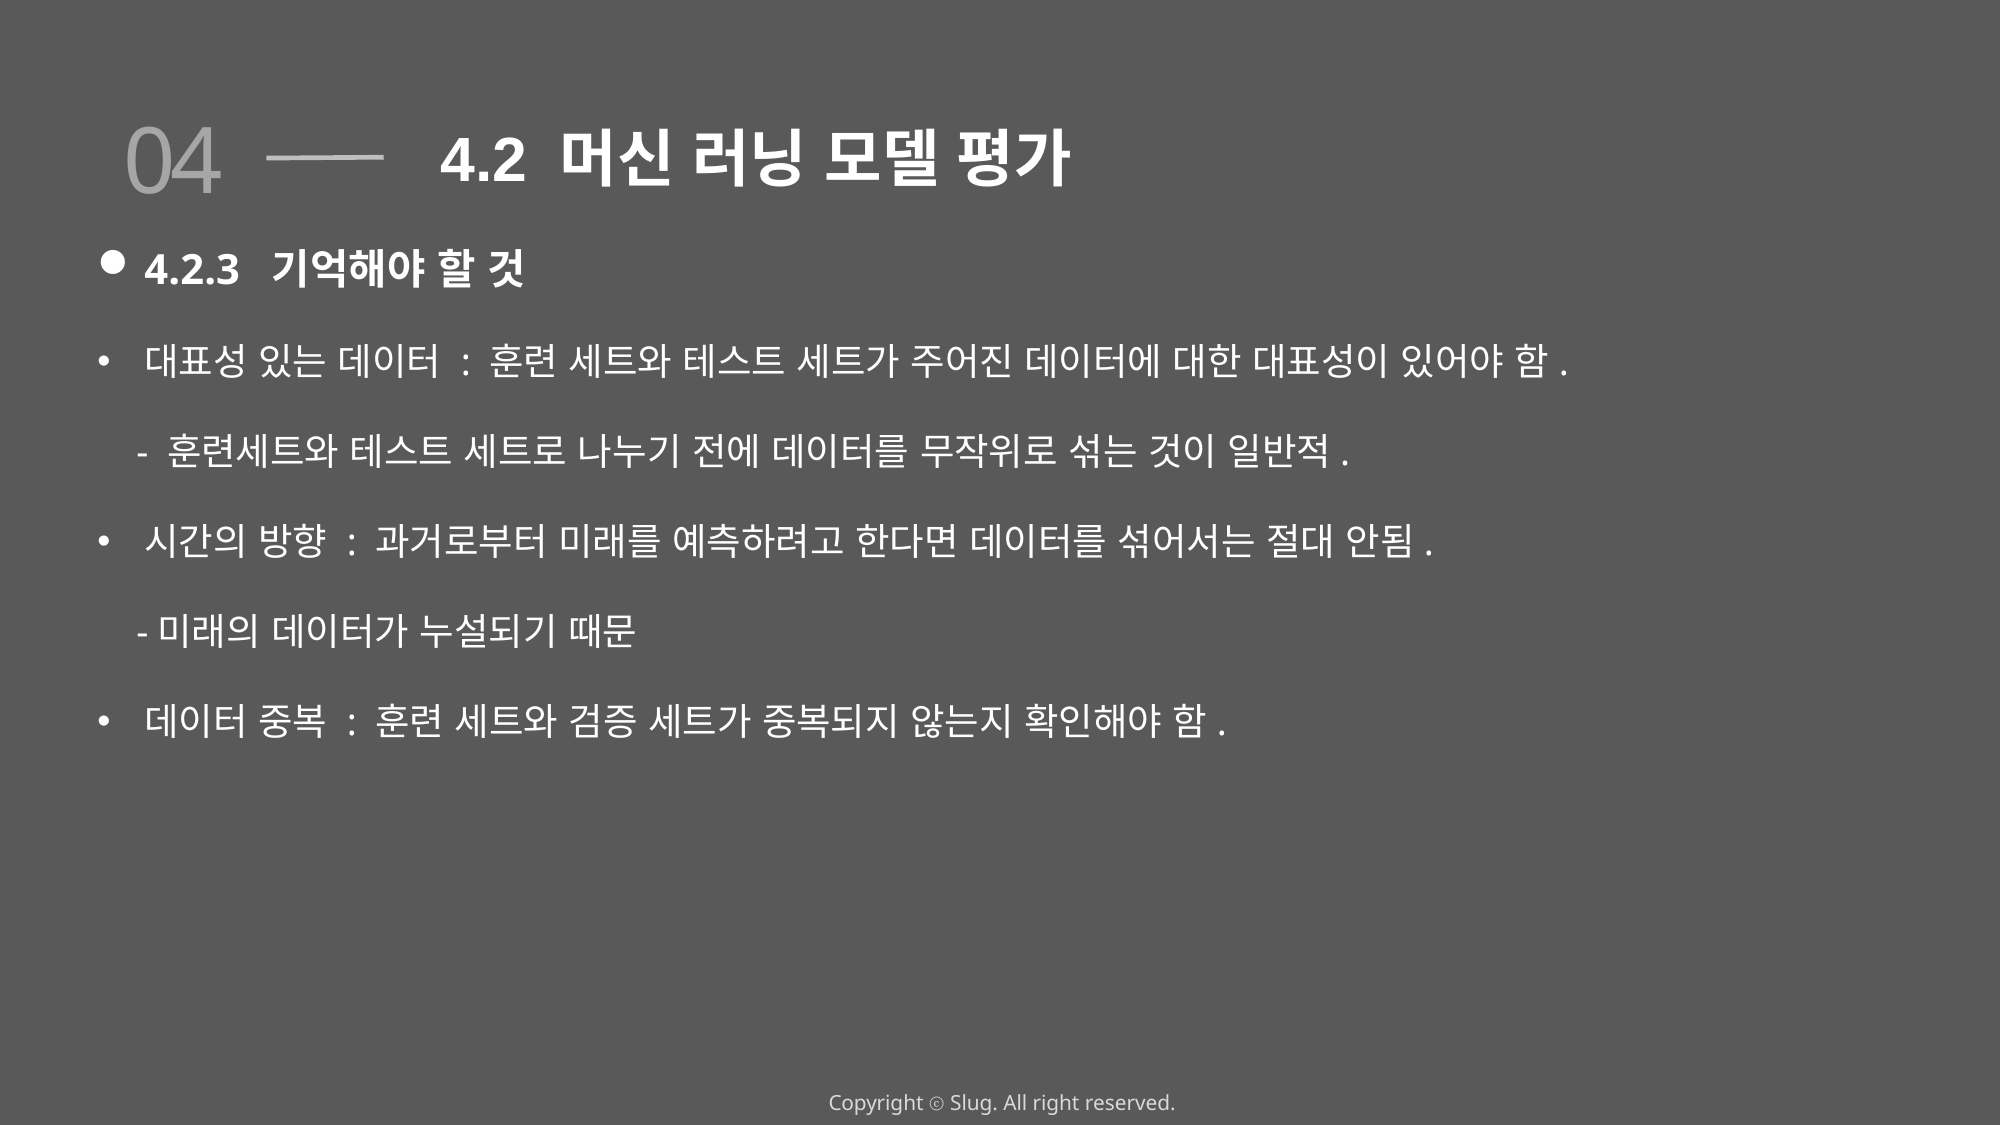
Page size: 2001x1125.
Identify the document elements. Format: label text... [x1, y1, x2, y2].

text_box 4.2.3 기억해야 할 것 대표성 있는 데이터 : 훈련 세트와 테스트 세트가 주어진 데이터에 대한 대표성이 있어야 함. - 훈련세트와 테스트 세트로 나누기 전에 데이터를 무작위로 섞는 것이 일반적. 시간의 방향 : 과거로부터 미래를 예측하려고 한다면 데이터를 섞어서는 절대 안됨. -미래의 데이터가 누설되기 때문 데이터 중복 : 훈련 세트와 검증 세트가 중복되지 않는지 확인해야 함. [82, 235, 1920, 796]
text_box 4.2 머신 러닝 모델 평가 [425, 111, 1402, 202]
text_box 04 [80, 94, 267, 219]
text_box Copyright ⓒ Slug. All right reserved. [761, 1081, 1243, 1122]
